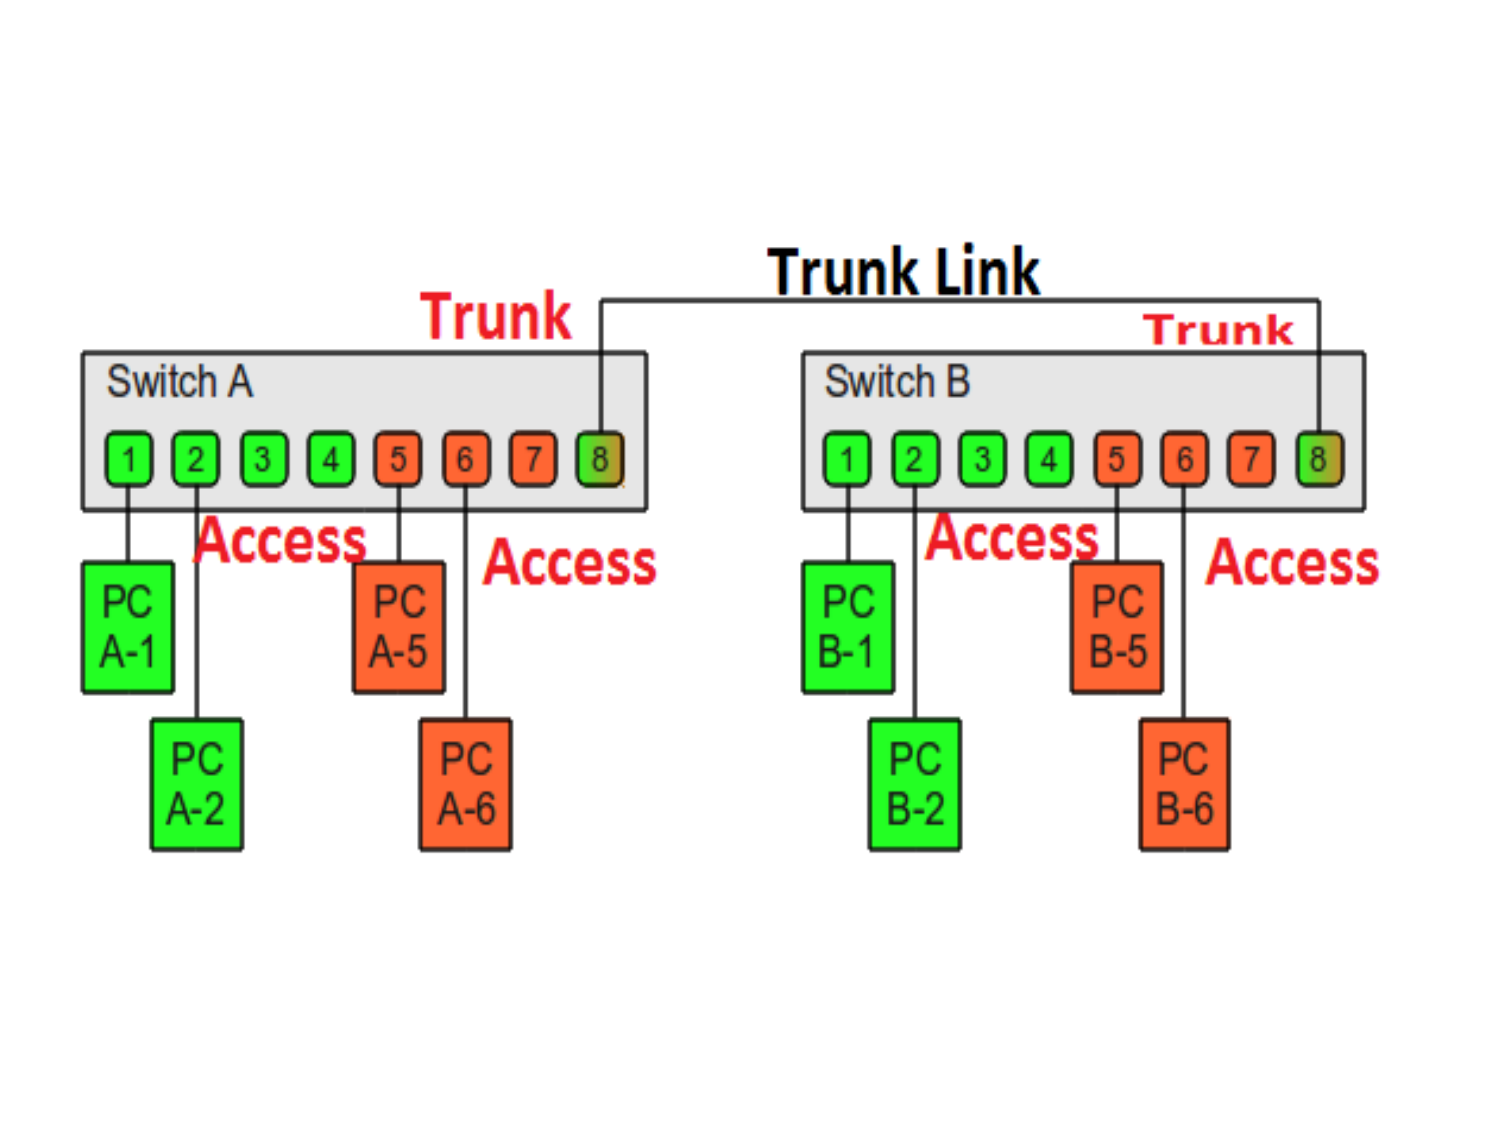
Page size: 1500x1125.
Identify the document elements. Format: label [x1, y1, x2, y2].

picture [62, 224, 1391, 879]
